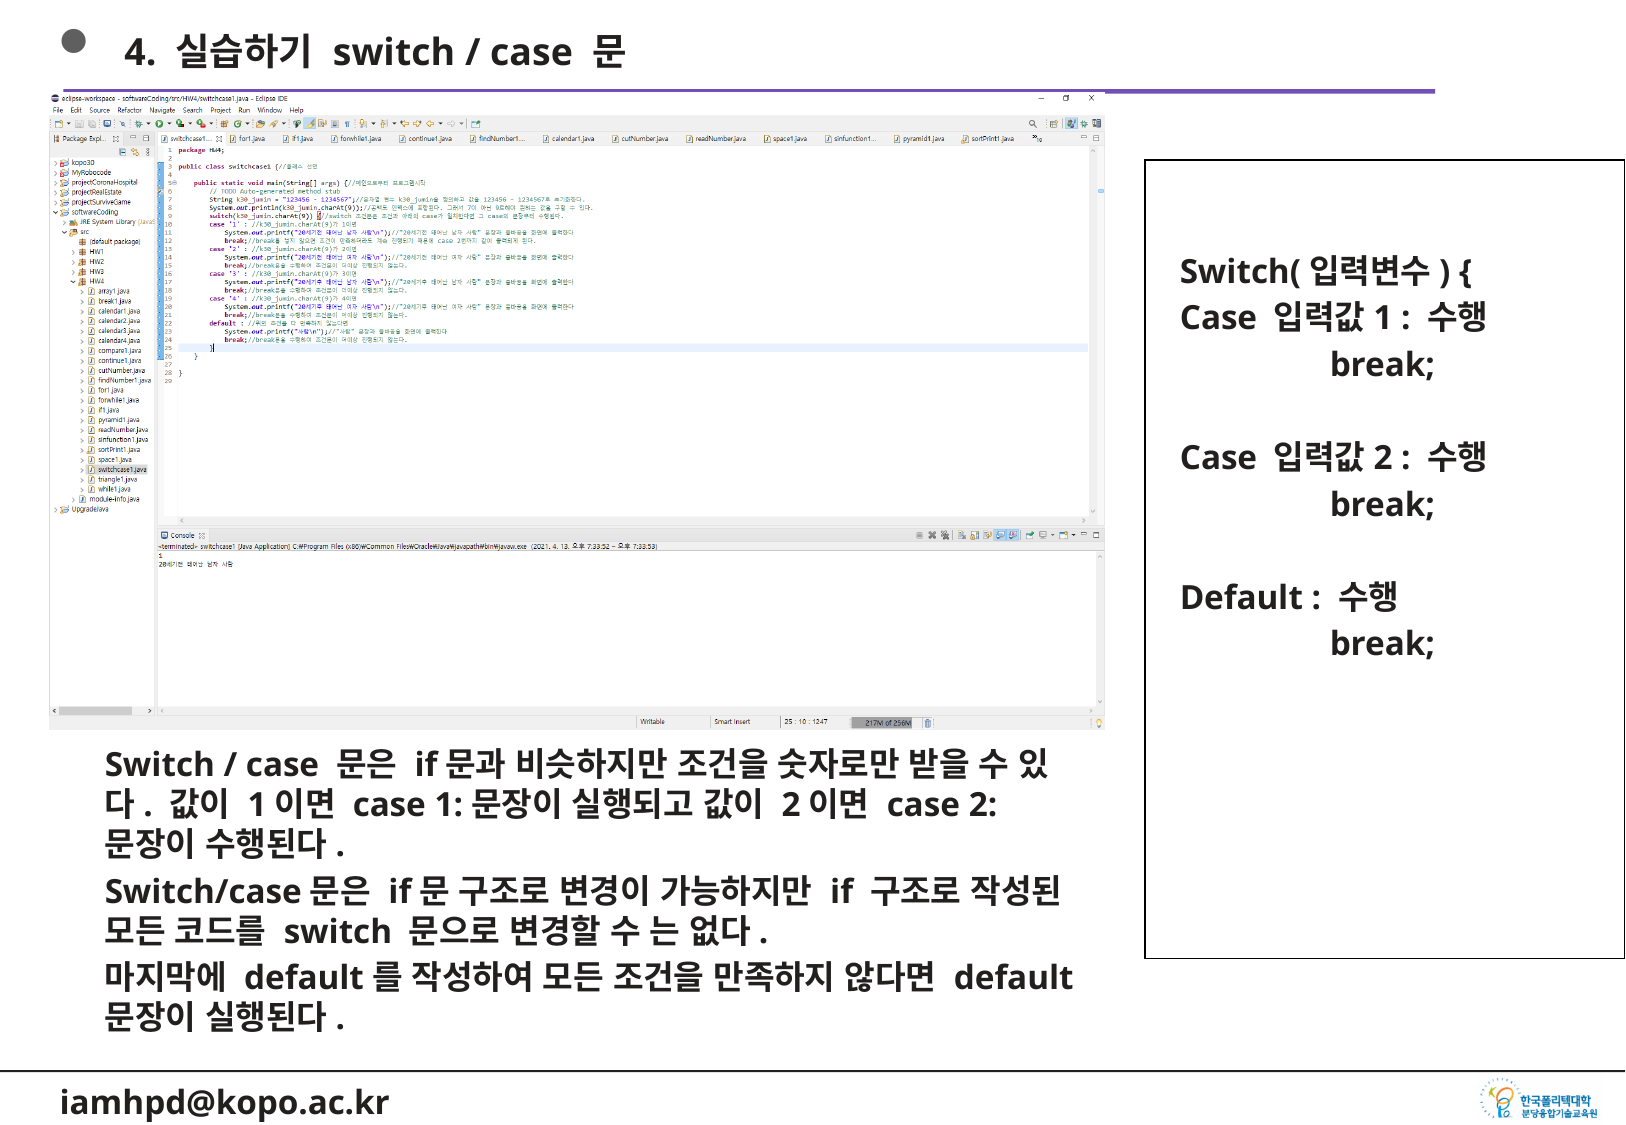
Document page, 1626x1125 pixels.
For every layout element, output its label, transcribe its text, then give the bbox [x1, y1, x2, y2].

text_box Switch / case 문은 if문과 비슷하지만 조건을 숫자로만 받을 수 있다. 값이 1이면 case 1:문장이 실행되고 값이 2이면 case 2: 문장이 수행된다. Switch/case문은 if문 구조로 변경이 가능하지만 if 구조로 작성된 모든 코드를 switch 문으로 변경할 수 는 없다. 마지막에 default를 작성하여 모든 조건을 만족하지 않다면 default 문장이 실행된다. [90, 738, 1105, 1044]
picture [49, 92, 1105, 731]
text_box 4. 실습하기 switch / case 문 [109, 20, 943, 91]
picture [1476, 1073, 1604, 1125]
text_box Switch(입력변수) { Case 입력값1 : 수행 break; Case 입력값2 : 수행 break; Default : 수행 break; [1164, 242, 1578, 670]
text_box [1145, 160, 1625, 959]
